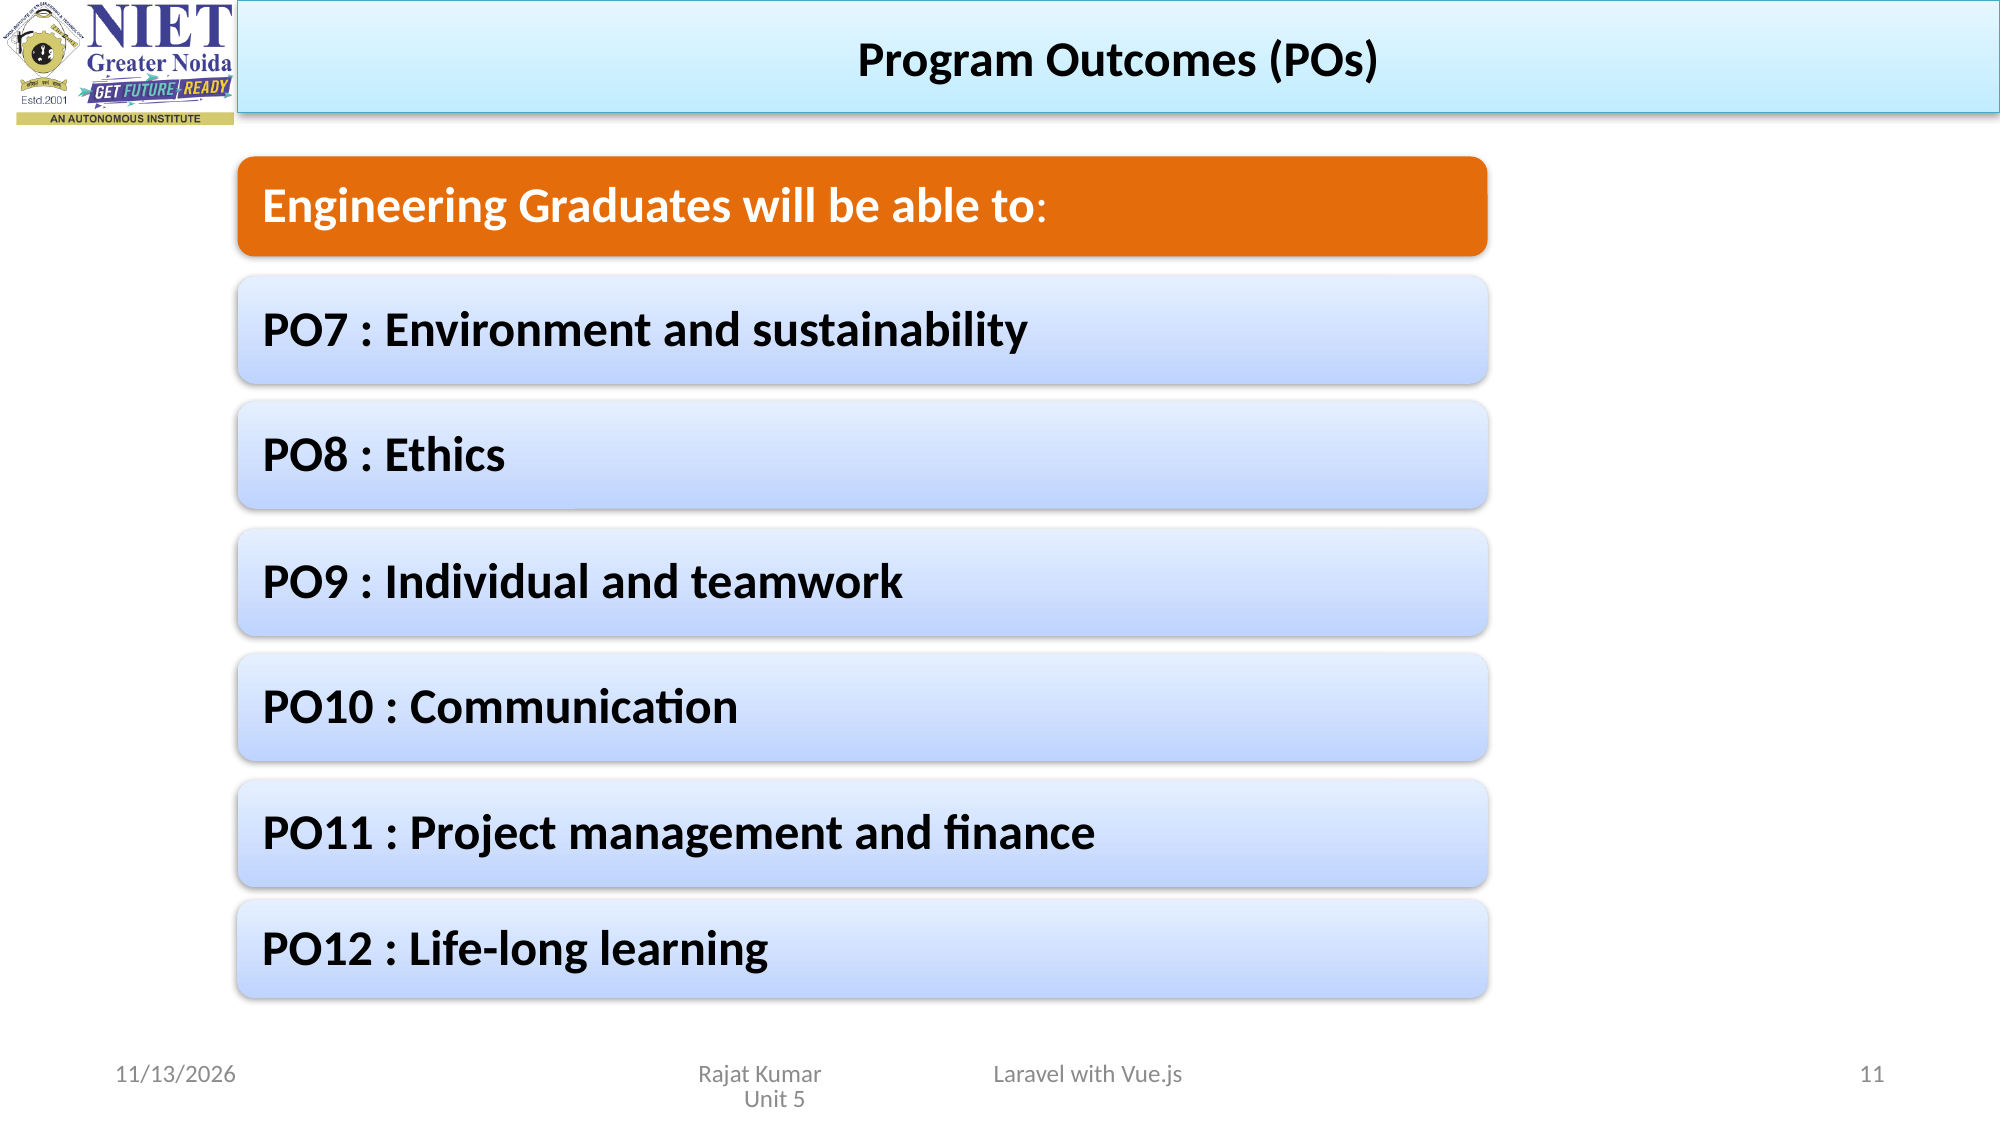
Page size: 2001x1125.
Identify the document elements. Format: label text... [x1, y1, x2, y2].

footer Rajat Kumar Laravel with Vue.js Unit 5 [683, 1042, 1317, 1103]
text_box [237, 651, 1488, 763]
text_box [237, 526, 1488, 638]
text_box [237, 274, 1488, 386]
picture [3, 2, 234, 125]
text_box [237, 149, 1488, 263]
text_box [237, 776, 1488, 888]
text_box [237, 899, 1488, 1011]
text_box Program Outcomes (POs) [237, 0, 2000, 113]
slide_number 11 [1433, 1042, 1900, 1103]
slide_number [99, 1042, 567, 1103]
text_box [237, 399, 1488, 511]
